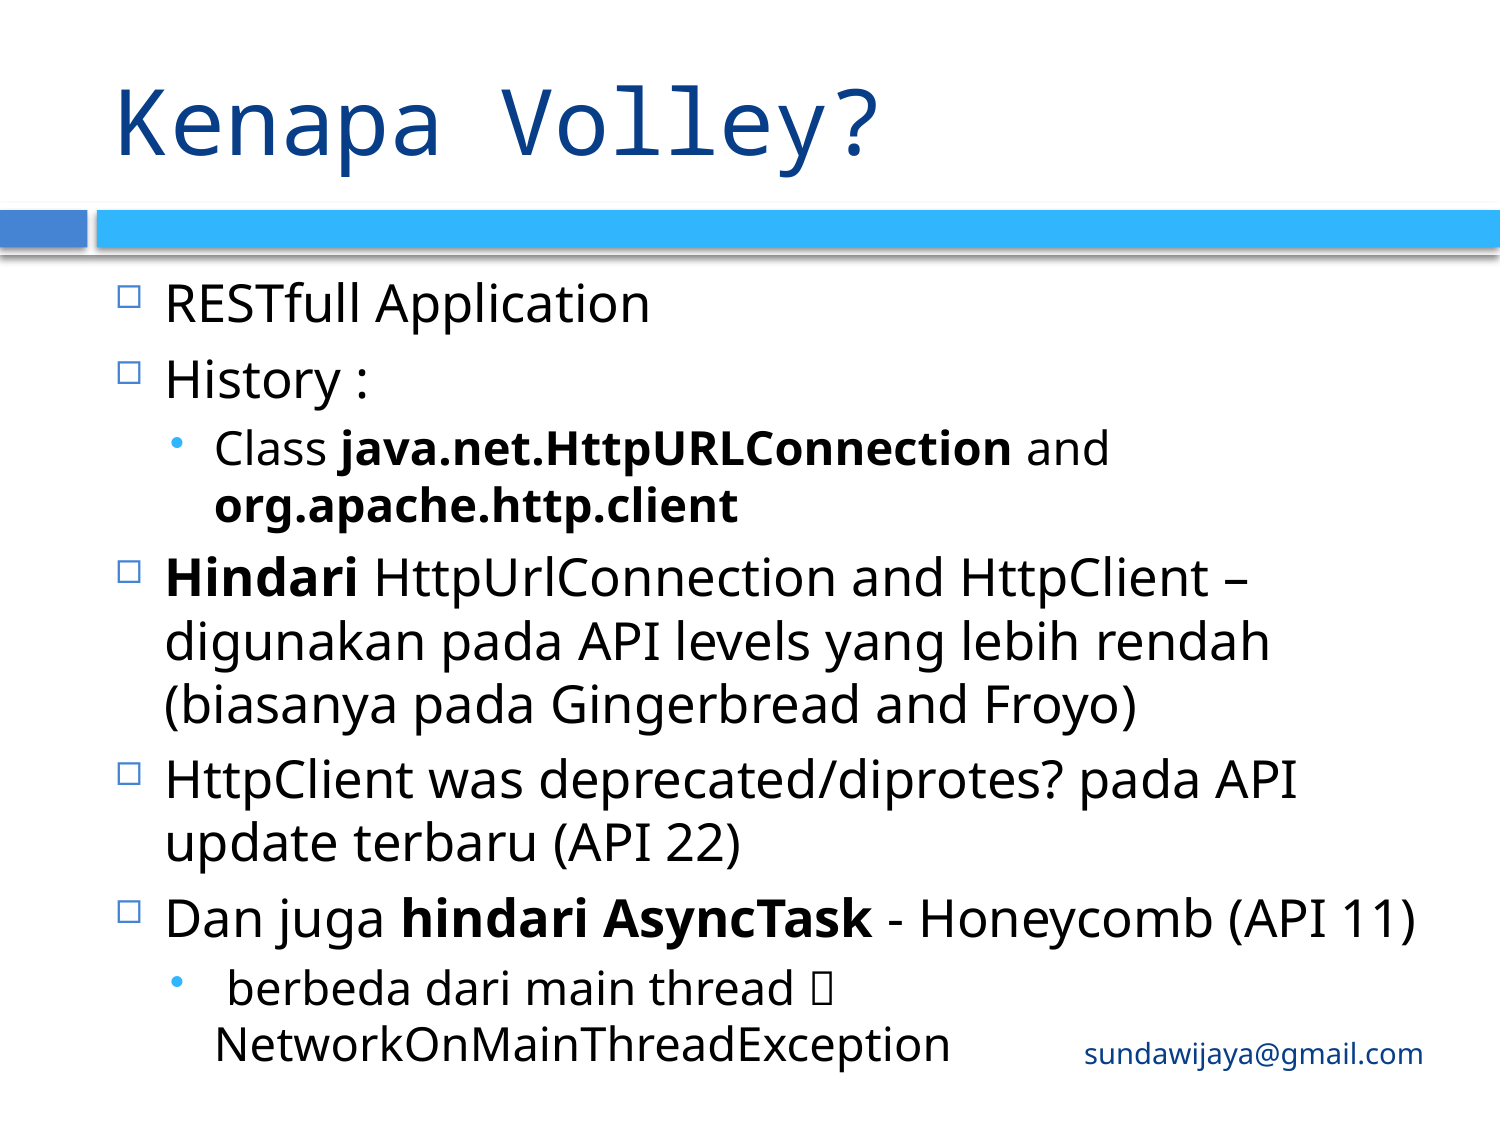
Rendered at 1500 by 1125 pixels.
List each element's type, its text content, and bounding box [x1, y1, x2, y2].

title Kenapa Volley? [100, 37, 1438, 200]
list RESTfull Application History : Class java.net.HttpURLConnection and org.apache.http.client Hindari HttpUrlConnection and HttpClient – digunakan pada API levels yang lebih rendah (biasanya pada Gingerbread and Froyo) HttpClient was deprecated/diprotes? pada API update terbaru (API 22) Dan juga hindari AsyncTask - Honeycomb (API 11) berbeda dari main thread  NetworkOnMainThreadException [100, 262, 1438, 1085]
